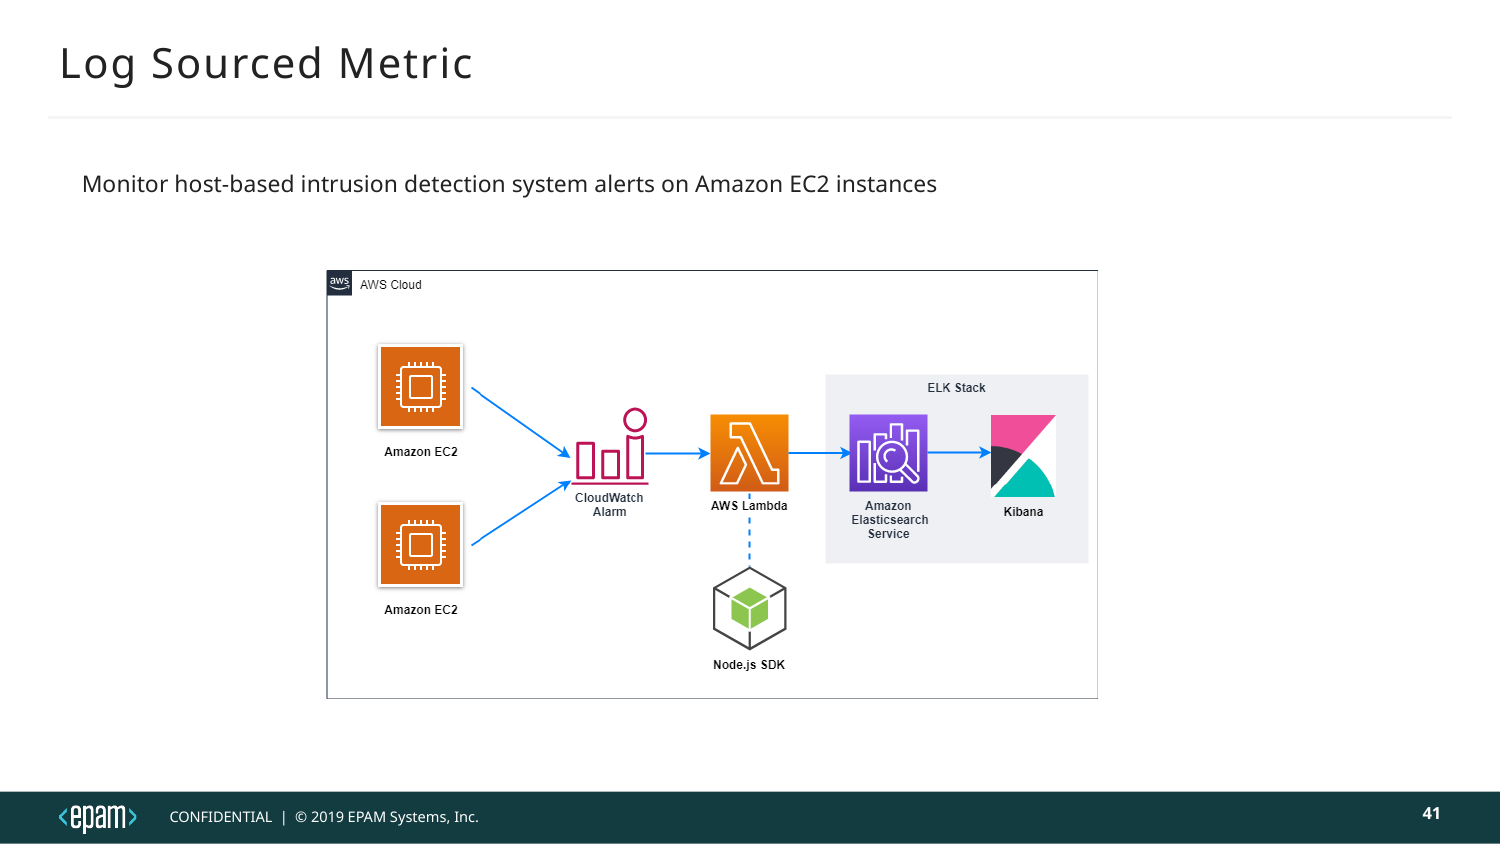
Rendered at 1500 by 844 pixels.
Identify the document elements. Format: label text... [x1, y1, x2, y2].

picture [326, 270, 1098, 699]
title Log Sourced Metric [59, 37, 1442, 87]
slide_number 41 [1216, 791, 1442, 844]
text_box Monitor host-based intrusion detection system alerts on Amazon EC2 instances [67, 156, 1442, 205]
